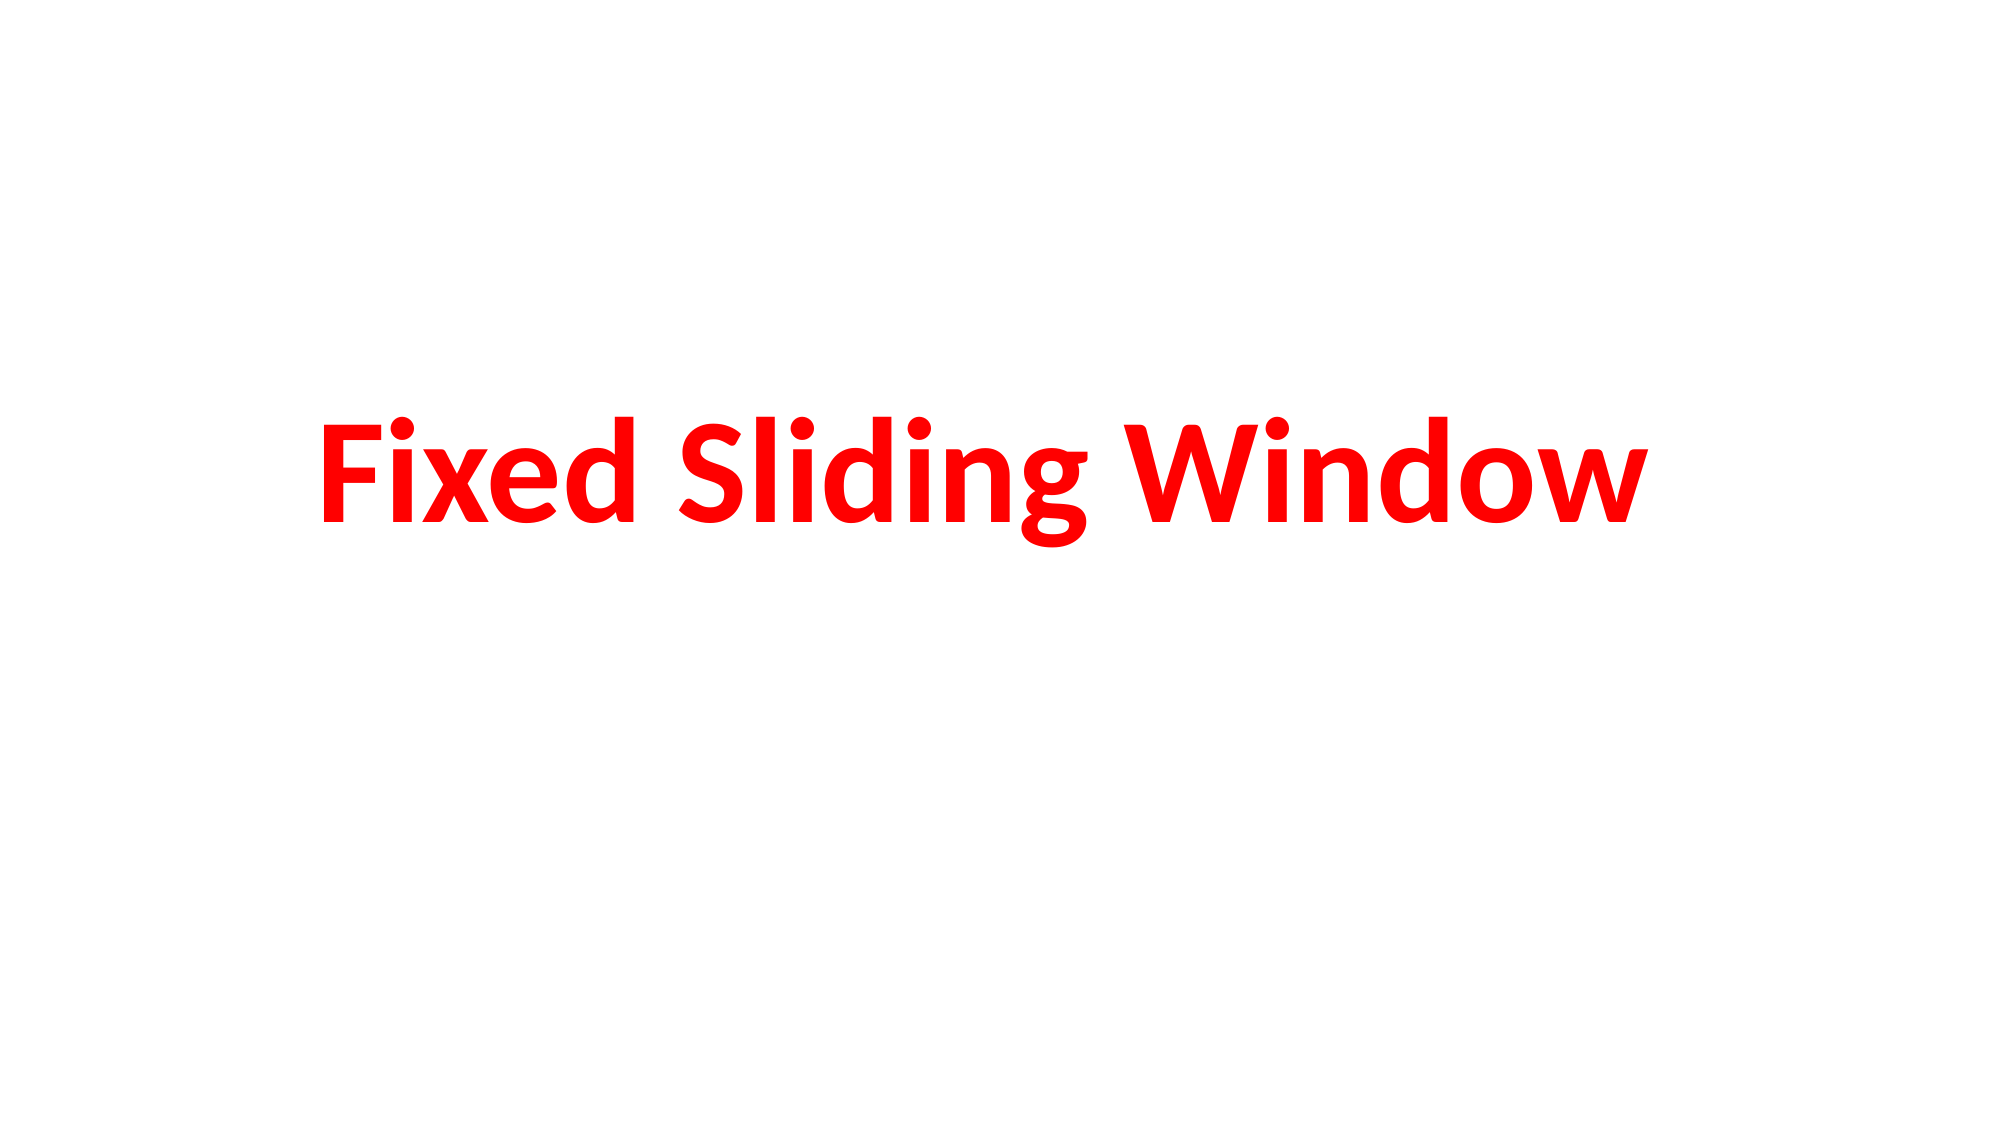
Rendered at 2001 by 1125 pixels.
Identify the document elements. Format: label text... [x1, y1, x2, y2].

text_box Fixed Sliding Window [301, 365, 1699, 561]
